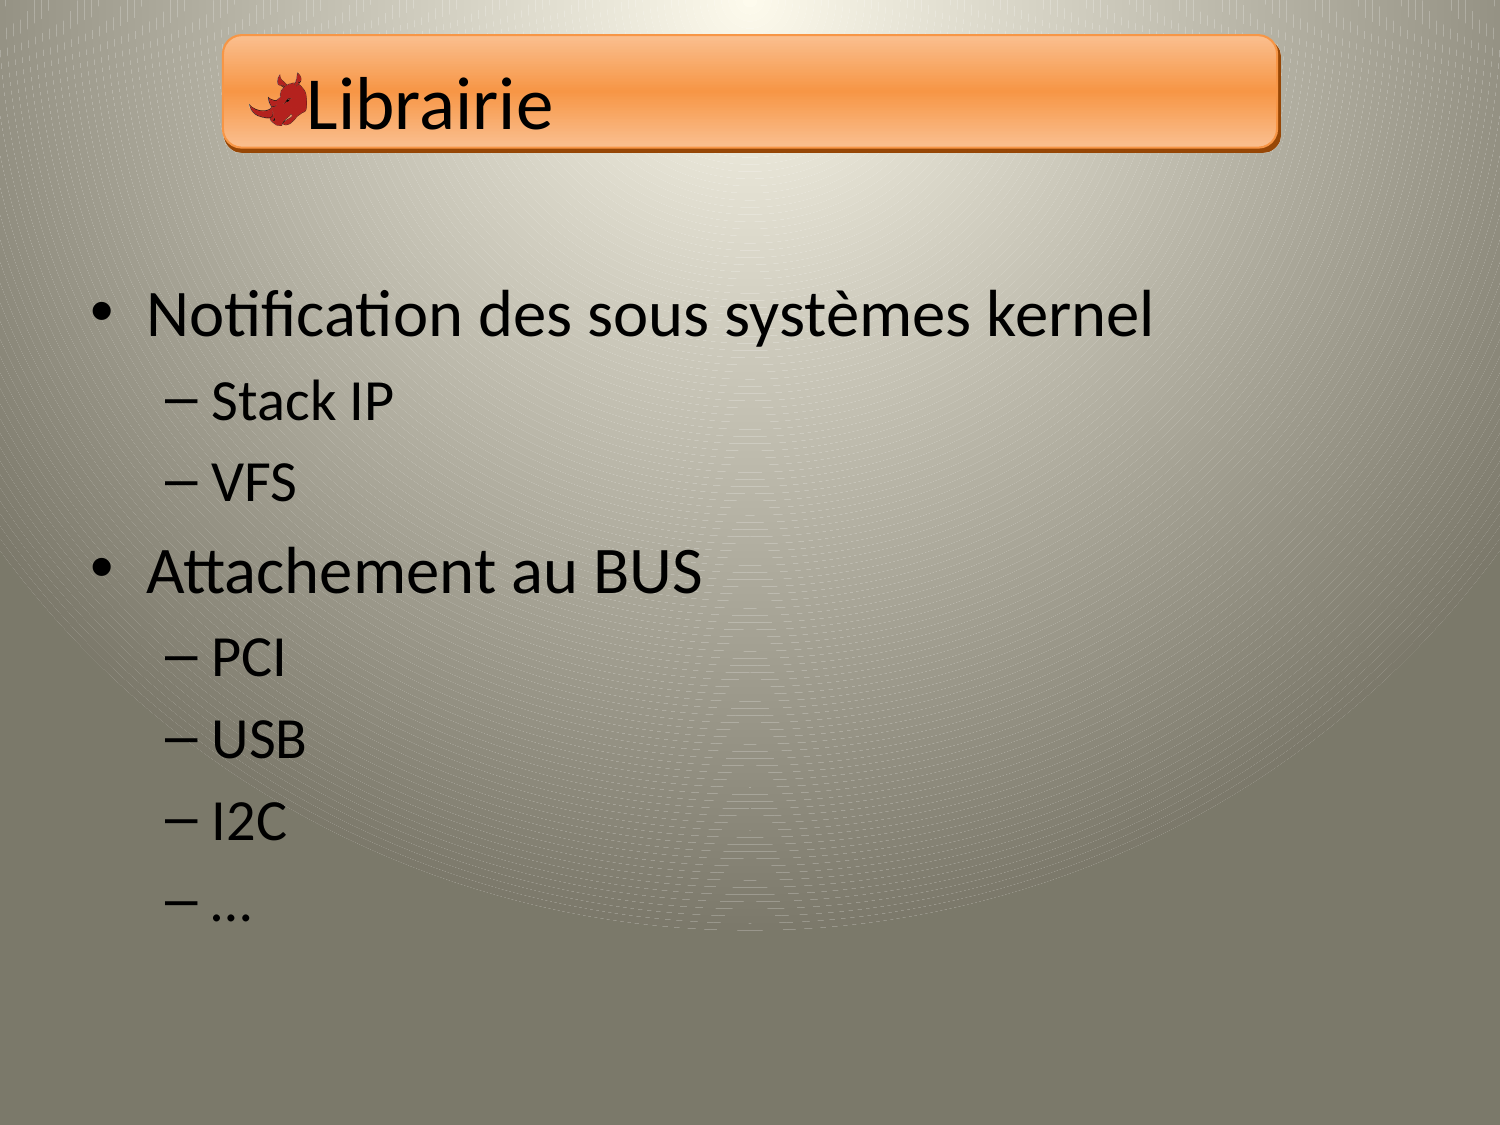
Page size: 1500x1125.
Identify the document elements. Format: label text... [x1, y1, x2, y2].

picture [249, 72, 307, 126]
text_box Librairie [234, 46, 1254, 152]
text_box [222, 35, 1278, 148]
list Notification des sous systèmes kernel Stack IP VFS Attachement au BUS PCI USB I2C … [75, 262, 1425, 1005]
